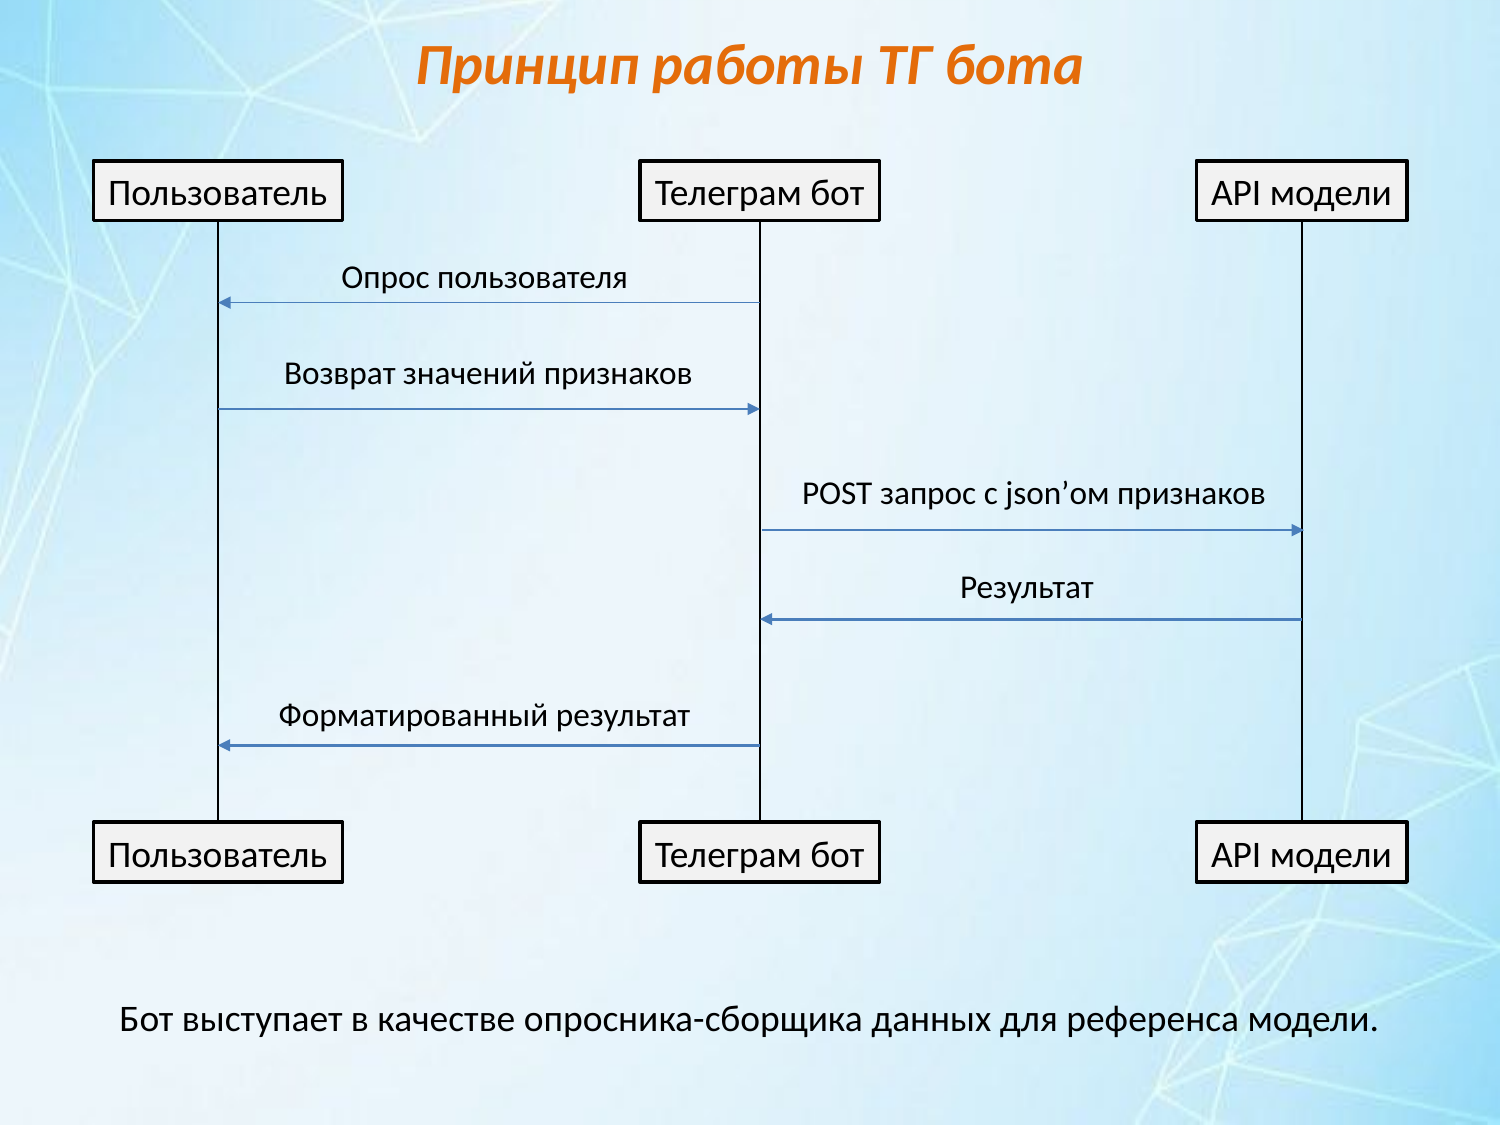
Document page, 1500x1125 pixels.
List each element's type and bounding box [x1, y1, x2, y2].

text_box [91, 160, 1409, 884]
list [0, 0, 1500, 1125]
